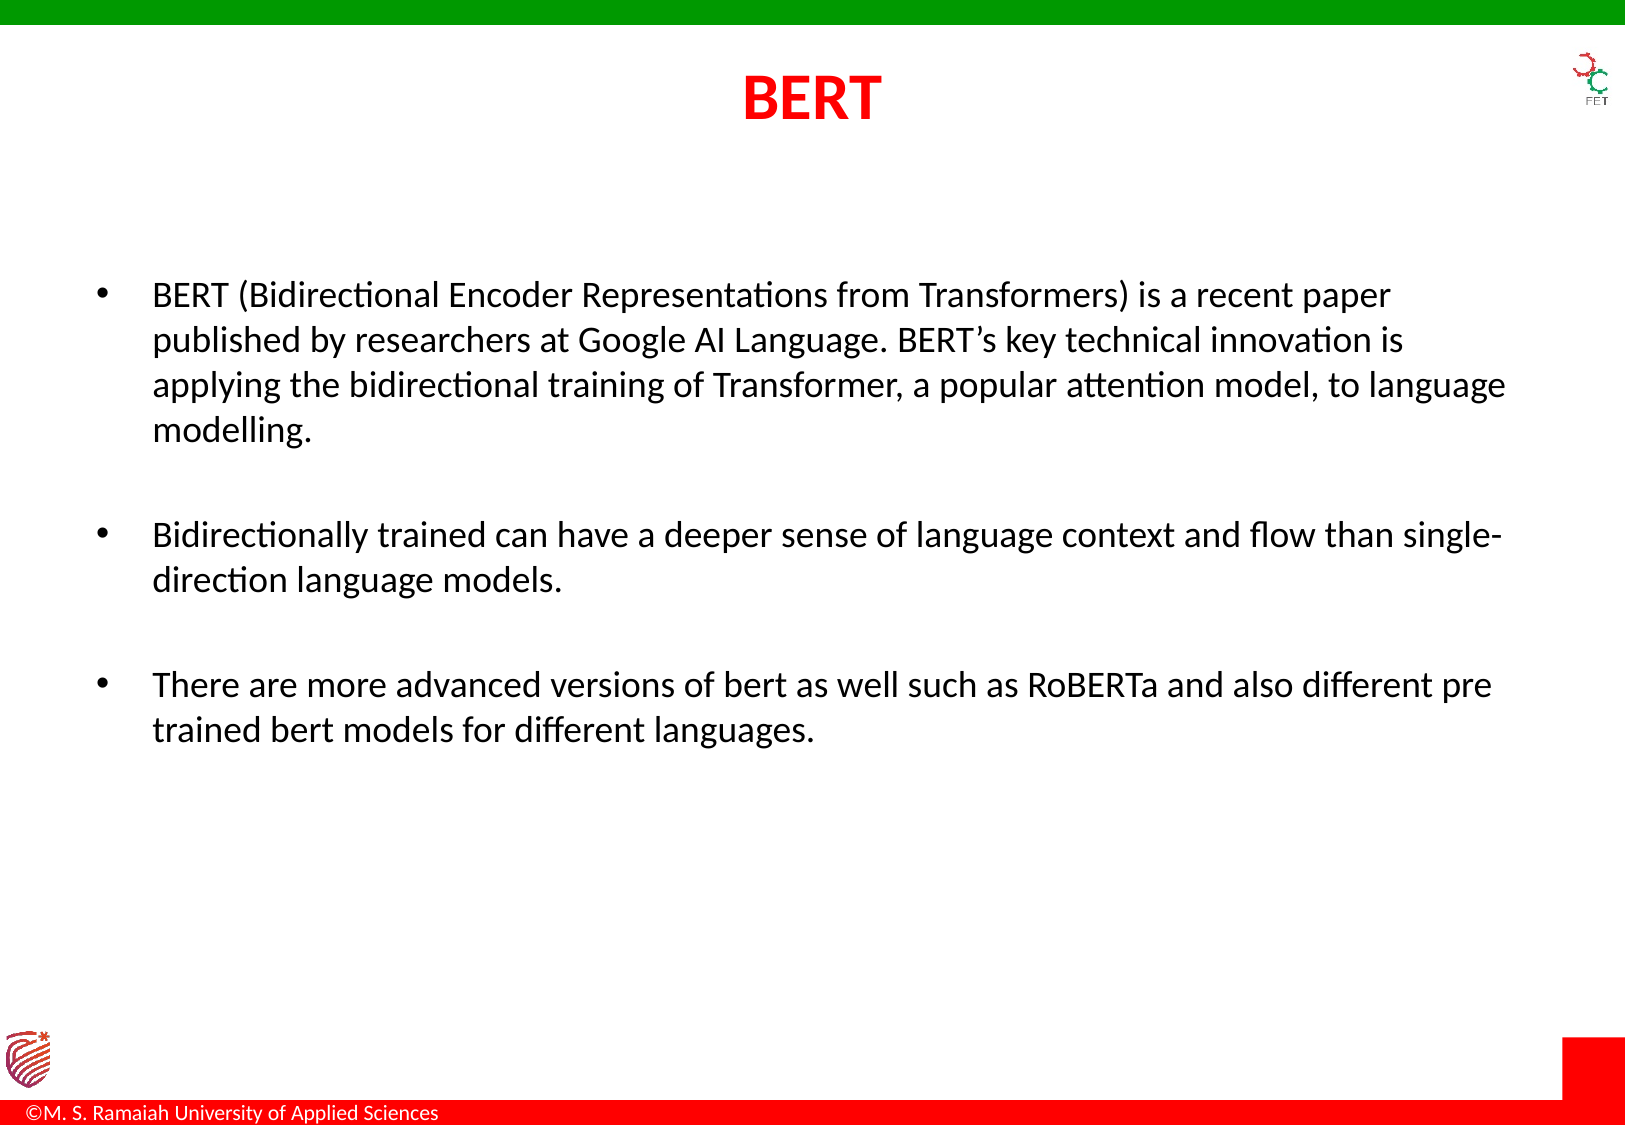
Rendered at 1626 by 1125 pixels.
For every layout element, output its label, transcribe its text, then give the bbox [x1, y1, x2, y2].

picture [1558, 33, 1623, 124]
picture [6, 1031, 50, 1088]
list BERT (Bidirectional Encoder Representations from Transformers) is a recent paper published by researchers at Google AI Language. BERT’s key technical innovation is applying the bidirectional training of Transformer, a popular attention model, to language modelling. Bidirectionally trained can have a deeper sense of language context and flow than single-direction language models. There are more advanced versions of bert as well such as RoBERTa and also different pre trained bert models for different languages. [81, 262, 1544, 1005]
title BERT [81, 45, 1544, 233]
